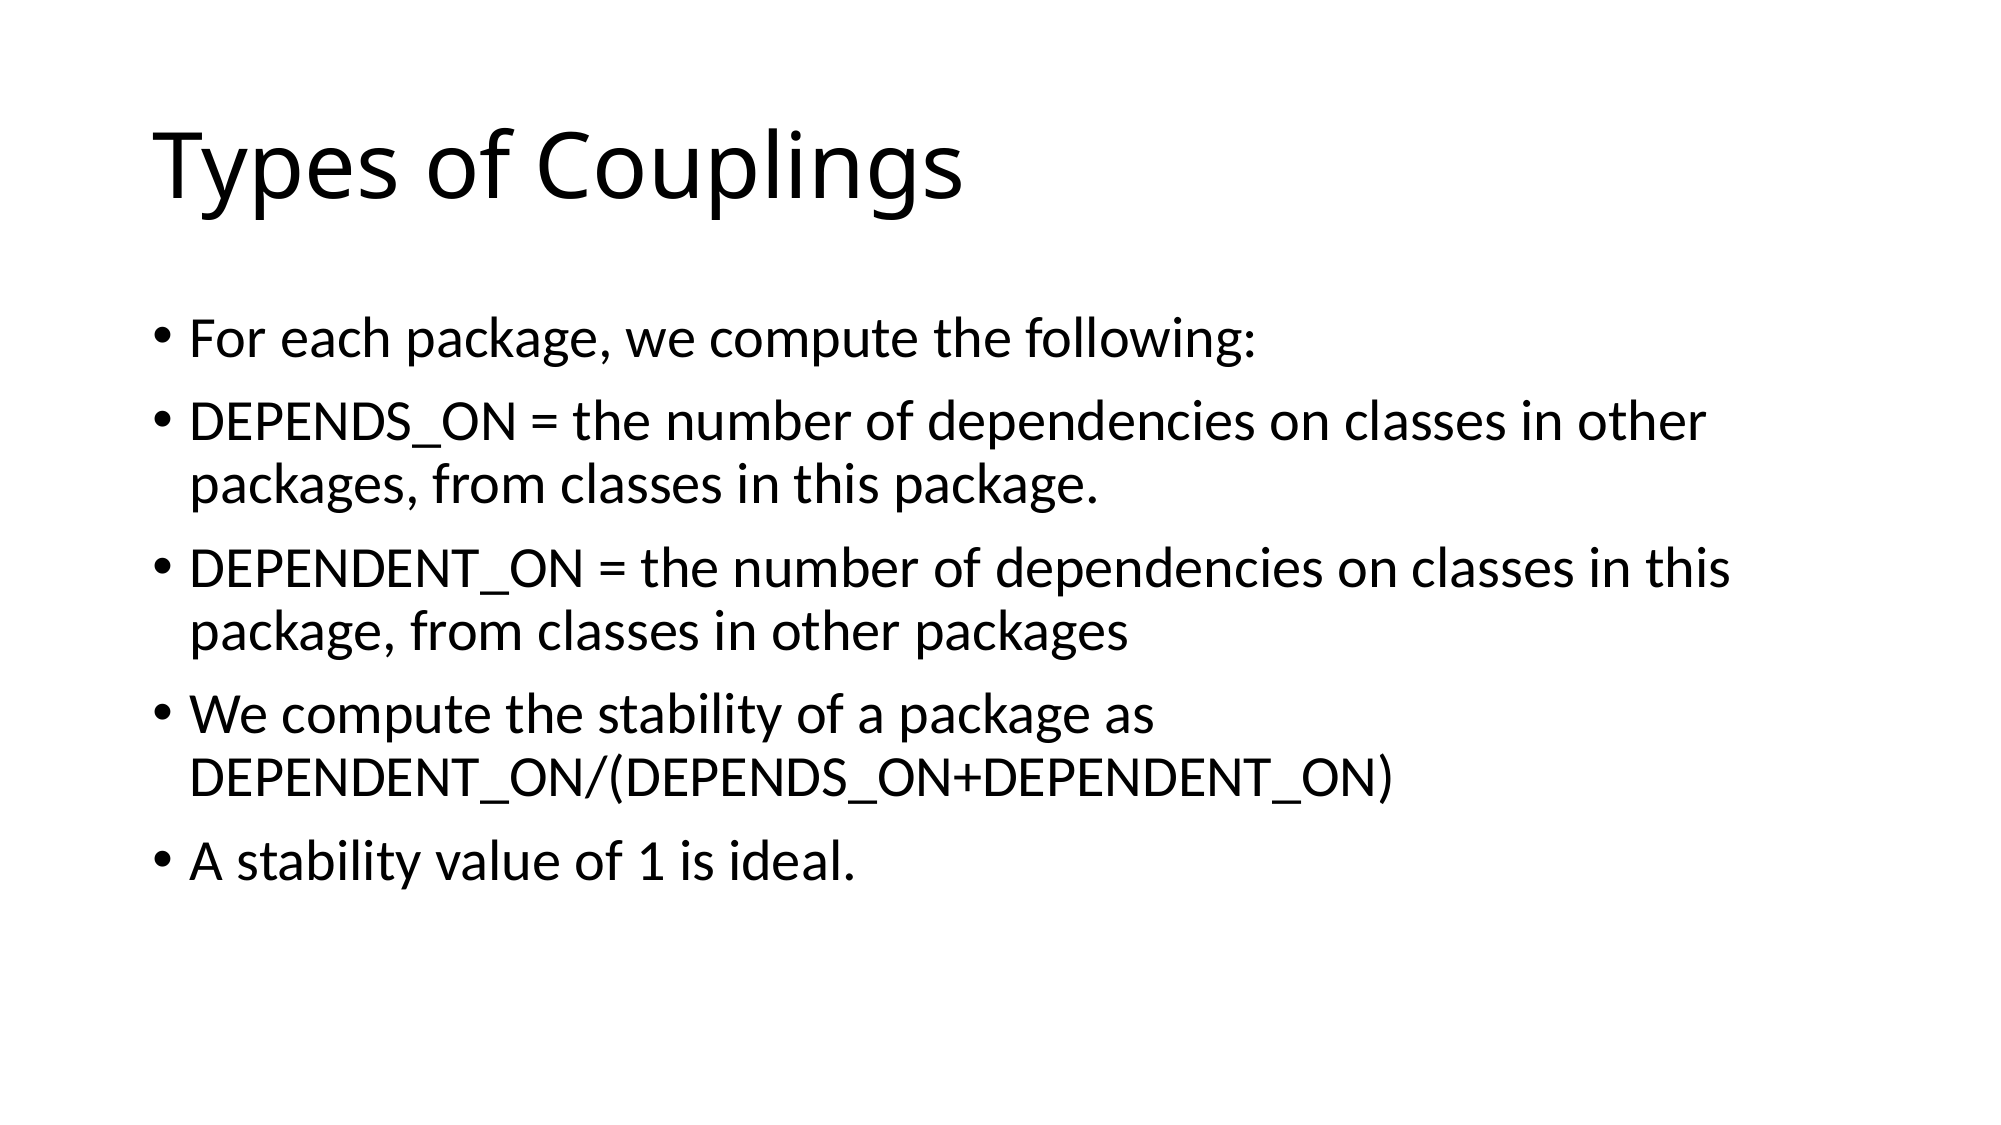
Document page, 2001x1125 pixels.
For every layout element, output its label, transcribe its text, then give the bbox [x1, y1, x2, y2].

title Types of Couplings [137, 59, 1863, 278]
list For each package, we compute the following: DEPENDS_ON = the number of dependencies on classes in other packages, from classes in this package. DEPENDENT_ON = the number of dependencies on classes in this package, from classes in other packages We compute the stability of a package as DEPENDENT_ON/(DEPENDS_ON+DEPENDENT_ON) A stability value of 1 is ideal. [137, 299, 1863, 1014]
